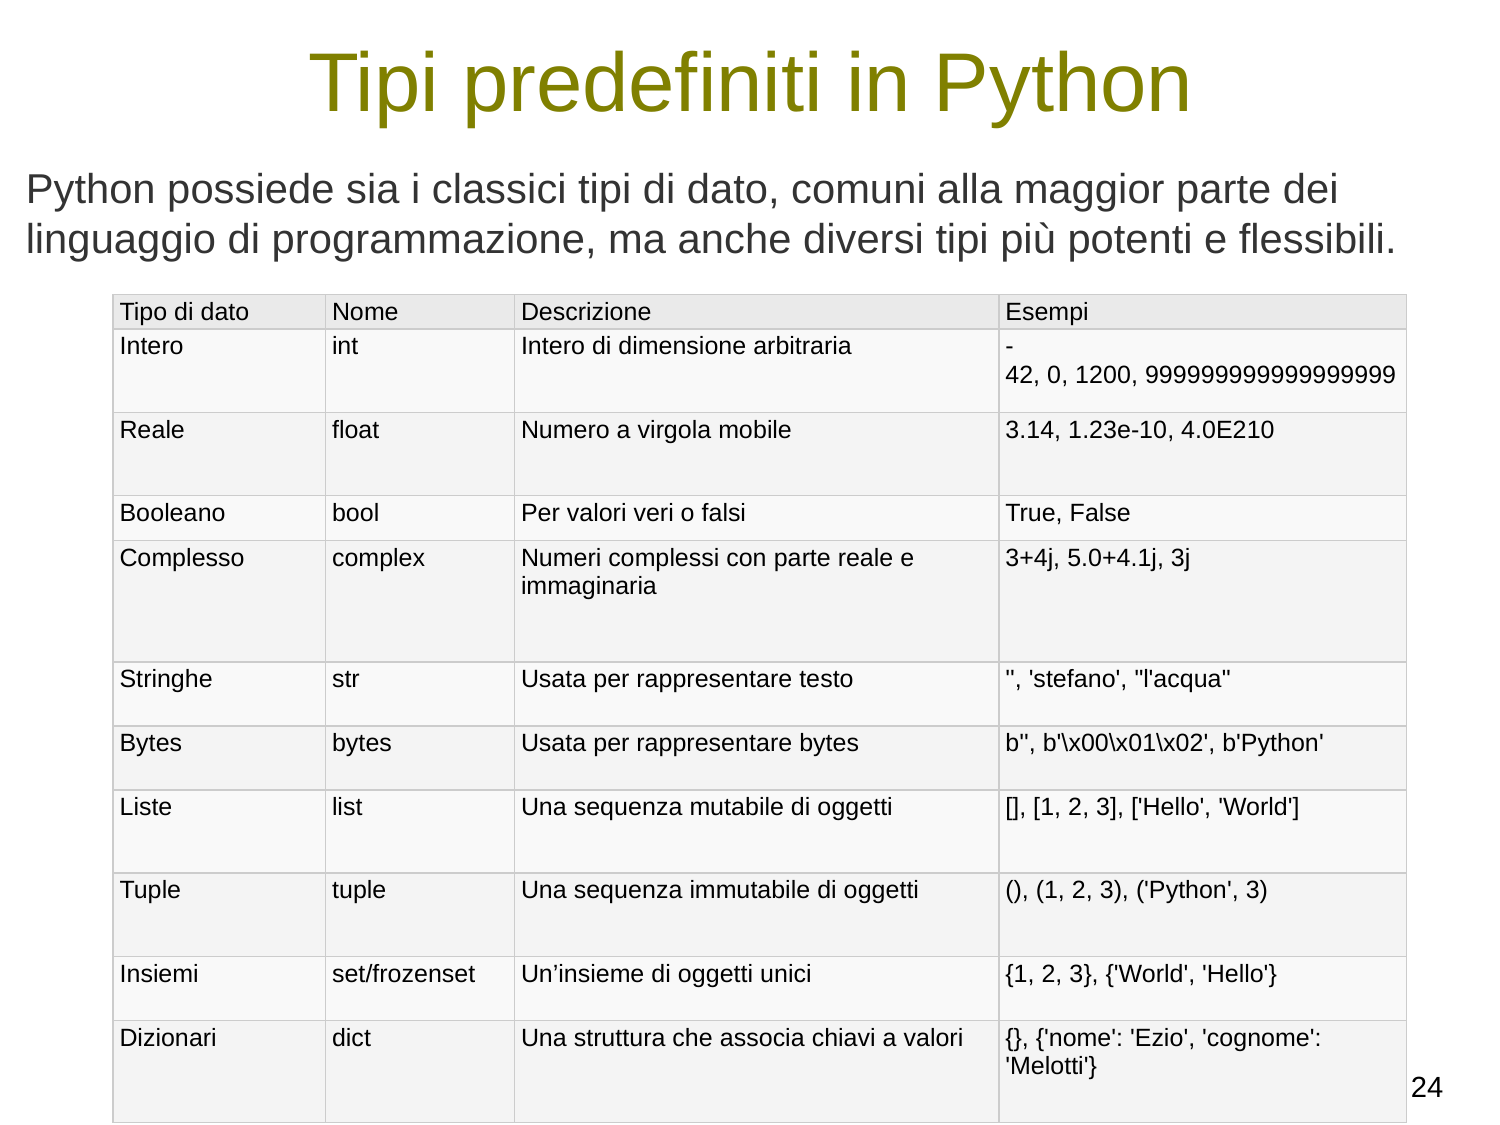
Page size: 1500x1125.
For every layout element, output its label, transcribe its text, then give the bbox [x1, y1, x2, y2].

table_cell list [326, 791, 514, 872]
table_cell Una sequenza mutabile di oggetti [515, 791, 998, 872]
table_cell Booleano [114, 496, 325, 540]
table_cell Bytes [114, 727, 325, 789]
table_cell str [326, 663, 514, 725]
table_cell [], [1, 2, 3], ['Hello', 'World'] [1000, 791, 1406, 872]
table_header Tipo di dato [114, 295, 325, 328]
table_cell (), (1, 2, 3), ('Python', 3) [1000, 874, 1406, 956]
table_cell Per valori veri o falsi [515, 496, 998, 540]
table_cell 3+4j, 5.0+4.1j, 3j [1000, 541, 1406, 661]
table_cell tuple [326, 874, 514, 956]
table_cell set/frozenset [326, 957, 514, 1020]
table_cell Stringhe [114, 663, 325, 725]
table_cell Dizionari [114, 1021, 325, 1122]
table_cell Usata per rappresentare bytes [515, 727, 998, 789]
text_box Python possiede sia i classici tipi di dato, comuni alla maggior parte dei linguaggio di programmazione, ma anche diversi tipi più potenti e flessibili. [10, 153, 1492, 269]
table_cell Usata per rappresentare testo [515, 663, 998, 725]
table_cell '', 'stefano', "l'acqua" [1000, 663, 1406, 725]
table_cell {}, {'nome': 'Ezio', 'cognome': 'Melotti'} [1000, 1021, 1406, 1122]
table_cell -42, 0, 1200, 999999999999999999 [1000, 330, 1406, 412]
table_cell Liste [114, 791, 325, 872]
table_cell Una sequenza immutabile di oggetti [515, 874, 998, 956]
table_header Esempi [1000, 295, 1406, 328]
table_cell Una struttura che associa chiavi a valori [515, 1021, 998, 1122]
table_cell Numeri complessi con parte reale e immaginaria [515, 541, 998, 661]
table_cell {1, 2, 3}, {'World', 'Hello'} [1000, 957, 1406, 1020]
table_cell dict [326, 1021, 514, 1122]
table_cell Complesso [114, 541, 325, 661]
table_cell True, False [1000, 496, 1406, 540]
table_cell float [326, 413, 514, 495]
table_cell Numero a virgola mobile [515, 413, 998, 495]
table_cell int [326, 330, 514, 412]
slide_number 24 [1407, 1060, 1459, 1119]
title Tipi predefiniti in Python [10, 16, 1492, 153]
table_cell bytes [326, 727, 514, 789]
table_header Descrizione [515, 295, 998, 328]
table_cell Reale [114, 413, 325, 495]
table_cell Intero [114, 330, 325, 412]
table_cell bool [326, 496, 514, 540]
table_header Nome [326, 295, 514, 328]
table_cell Tuple [114, 874, 325, 956]
table_cell complex [326, 541, 514, 661]
table_cell Insiemi [114, 957, 325, 1020]
table_cell Intero di dimensione arbitraria [515, 330, 998, 412]
table_cell b'', b'\x00\x01\x02', b'Python' [1000, 727, 1406, 789]
table_cell 3.14, 1.23e-10, 4.0E210 [1000, 413, 1406, 495]
table_cell Un’insieme di oggetti unici [515, 957, 998, 1020]
